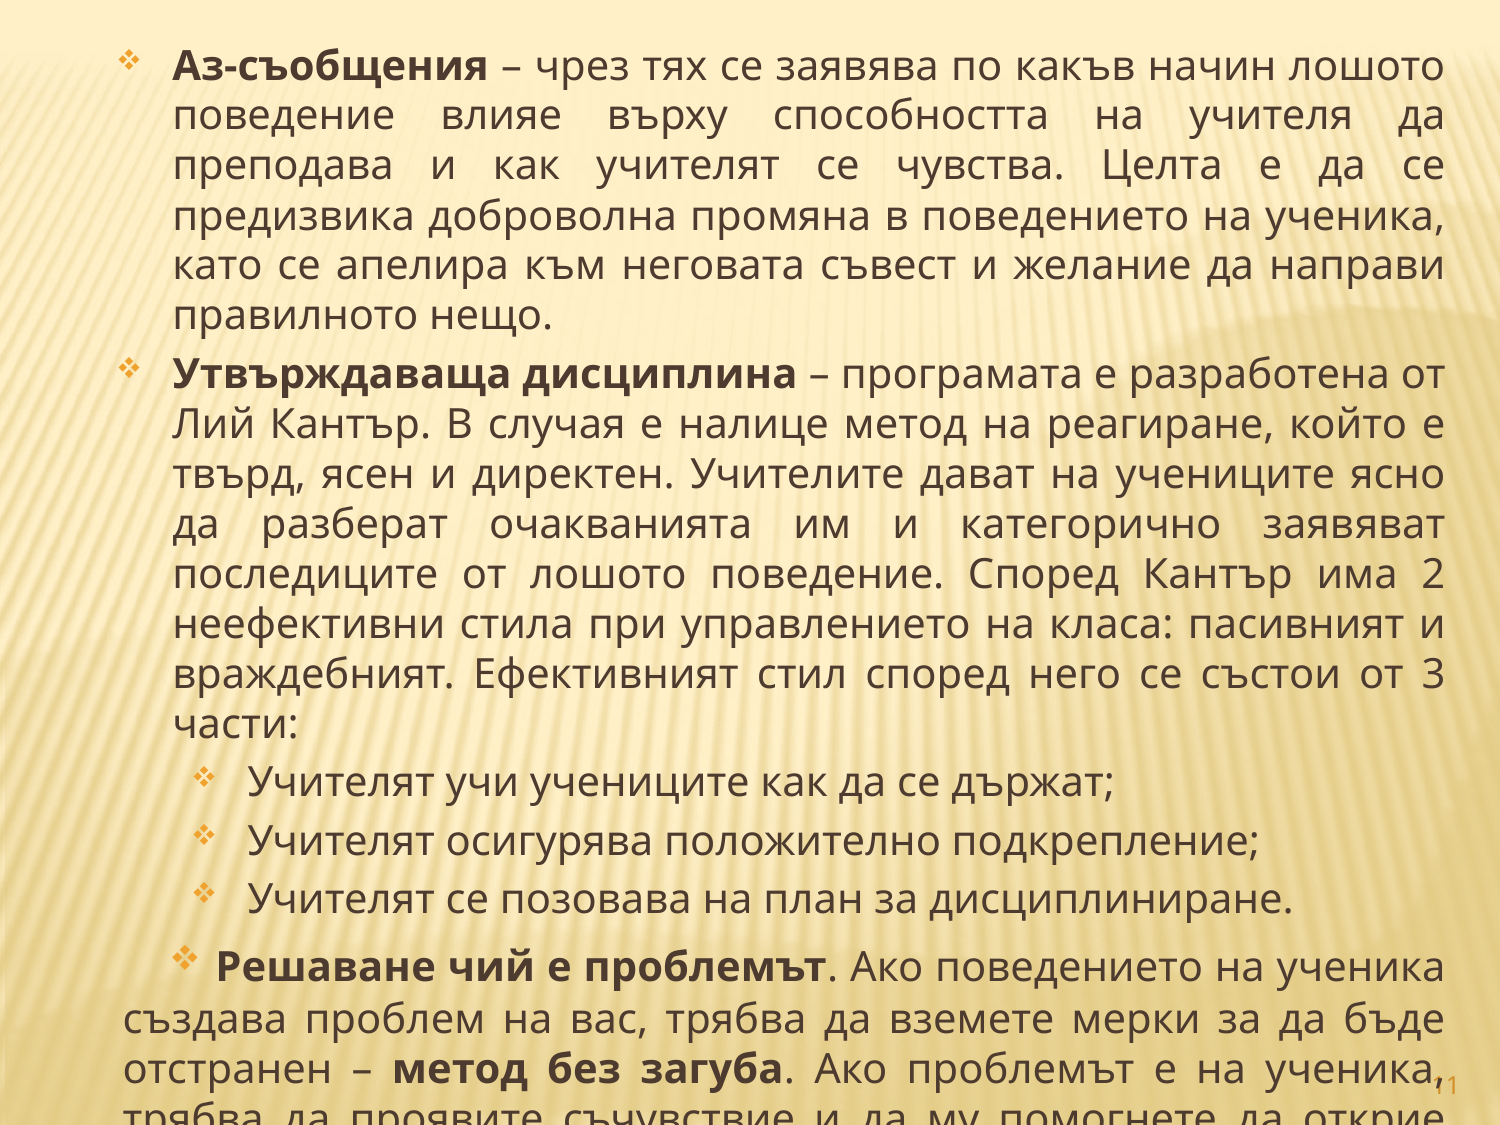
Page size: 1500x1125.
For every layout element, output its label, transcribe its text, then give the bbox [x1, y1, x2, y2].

slide_number 11 [1350, 1062, 1475, 1103]
text_box Аз-съобщения – чрез тях се заявява по какъв начин лошото поведение влияе върху способността на учителя да преподава и как учителят се чувства. Целта е да се предизвика доброволна промяна в поведението на ученика, като се апелира към неговата съвест и желание да направи правилното нещо. Утвърждаваща дисциплина – програмата е разработена от Лий Кантър. В случая е налице метод на реагиране, който е твърд, ясен и директен. Учителите дават на учениците ясно да разберат очакванията им и категорично заявяват последиците от лошото поведение. Според Кантър има 2 неефективни стила при управлението на класа: пасивният и враждебният. Ефективният стил според него се състои от 3 части: Учителят учи учениците как да се държат; Учителят осигурява положително подкрепление; Учителят се позовава на план за дисциплиниране. Решаване чий е проблемът. Ако поведението на ученика създава проблем на вас, трябва да вземете мерки за да бъде отстранен – метод без загуба. Ако проблемът е на ученика, трябва да проявите съчувствие и да му помогнете да открие собствено решение. [35, 30, 1461, 1094]
